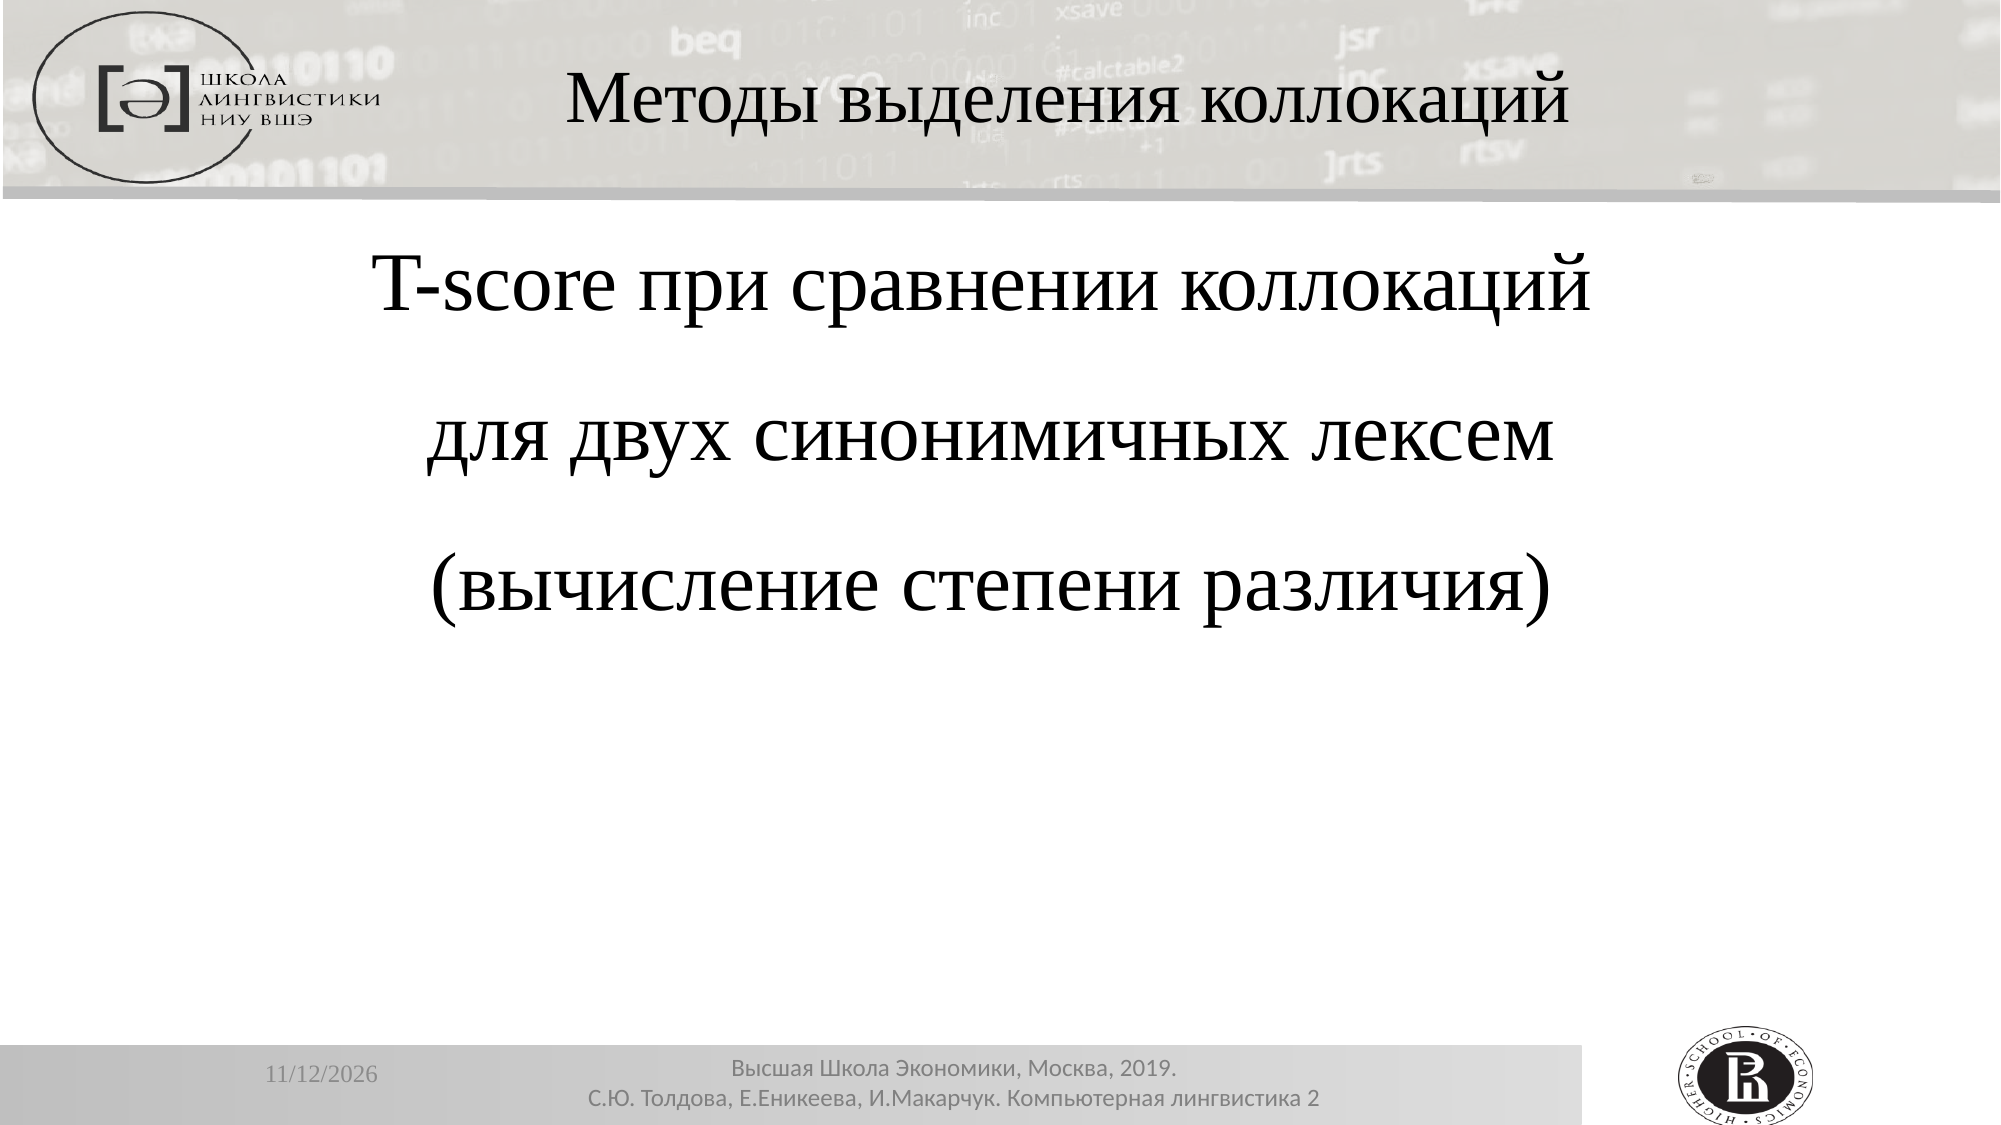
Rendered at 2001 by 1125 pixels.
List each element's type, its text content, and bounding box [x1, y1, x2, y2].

picture [1678, 1026, 1813, 1125]
list T-score при сравнении коллокаций для двух синонимичных лексем (вычисление степени различия) [118, 220, 1867, 976]
text_box Методы выделения коллокаций [551, 39, 1733, 145]
picture [27, 7, 380, 187]
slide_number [249, 1042, 600, 1103]
